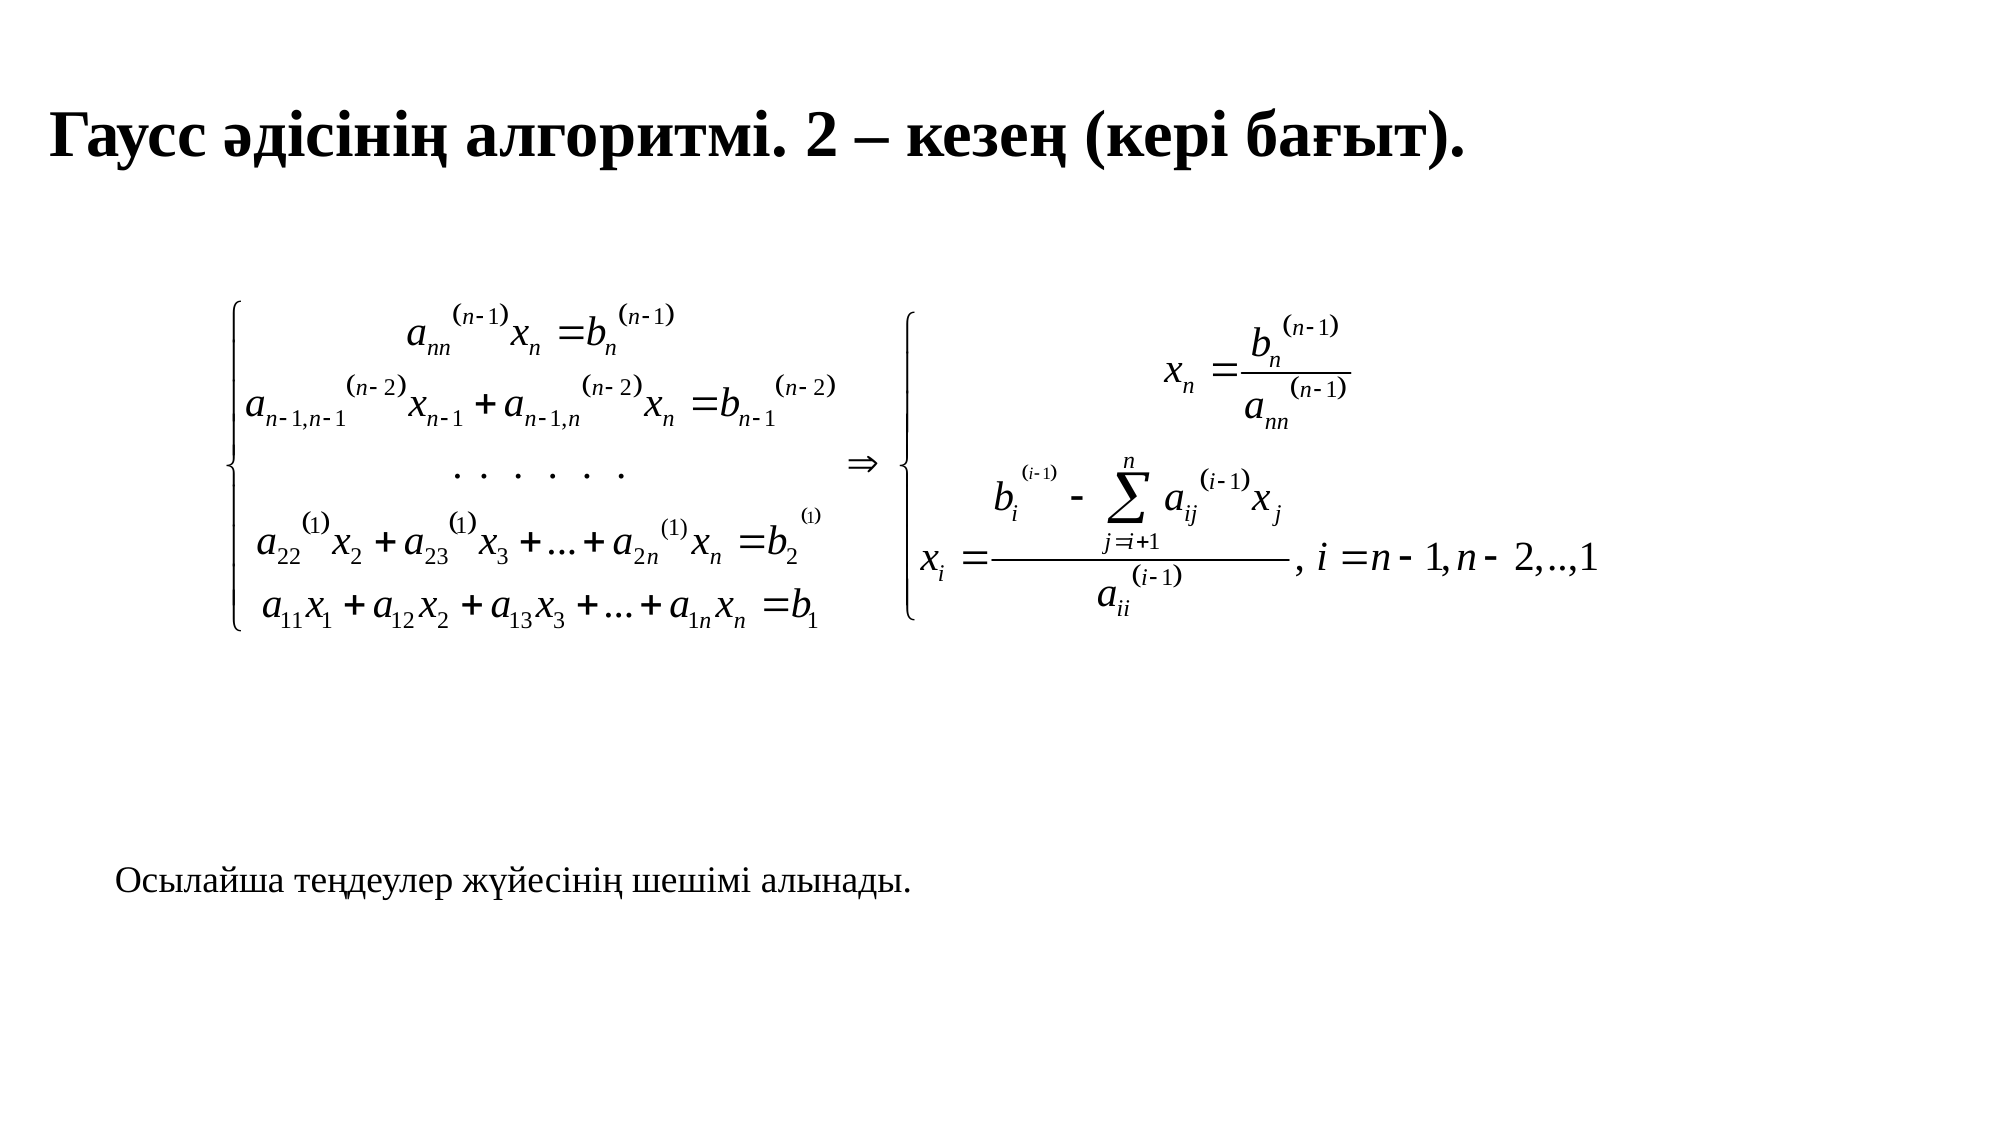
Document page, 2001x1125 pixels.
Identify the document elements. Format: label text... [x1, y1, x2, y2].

text_box Осылайша теңдеулер жүйесінің шешімі алынады. [99, 847, 929, 907]
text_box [217, 293, 1603, 640]
title Гаусс әдісінің алгоритмі. 2 – кезең (кері бағыт). [34, 26, 2000, 244]
